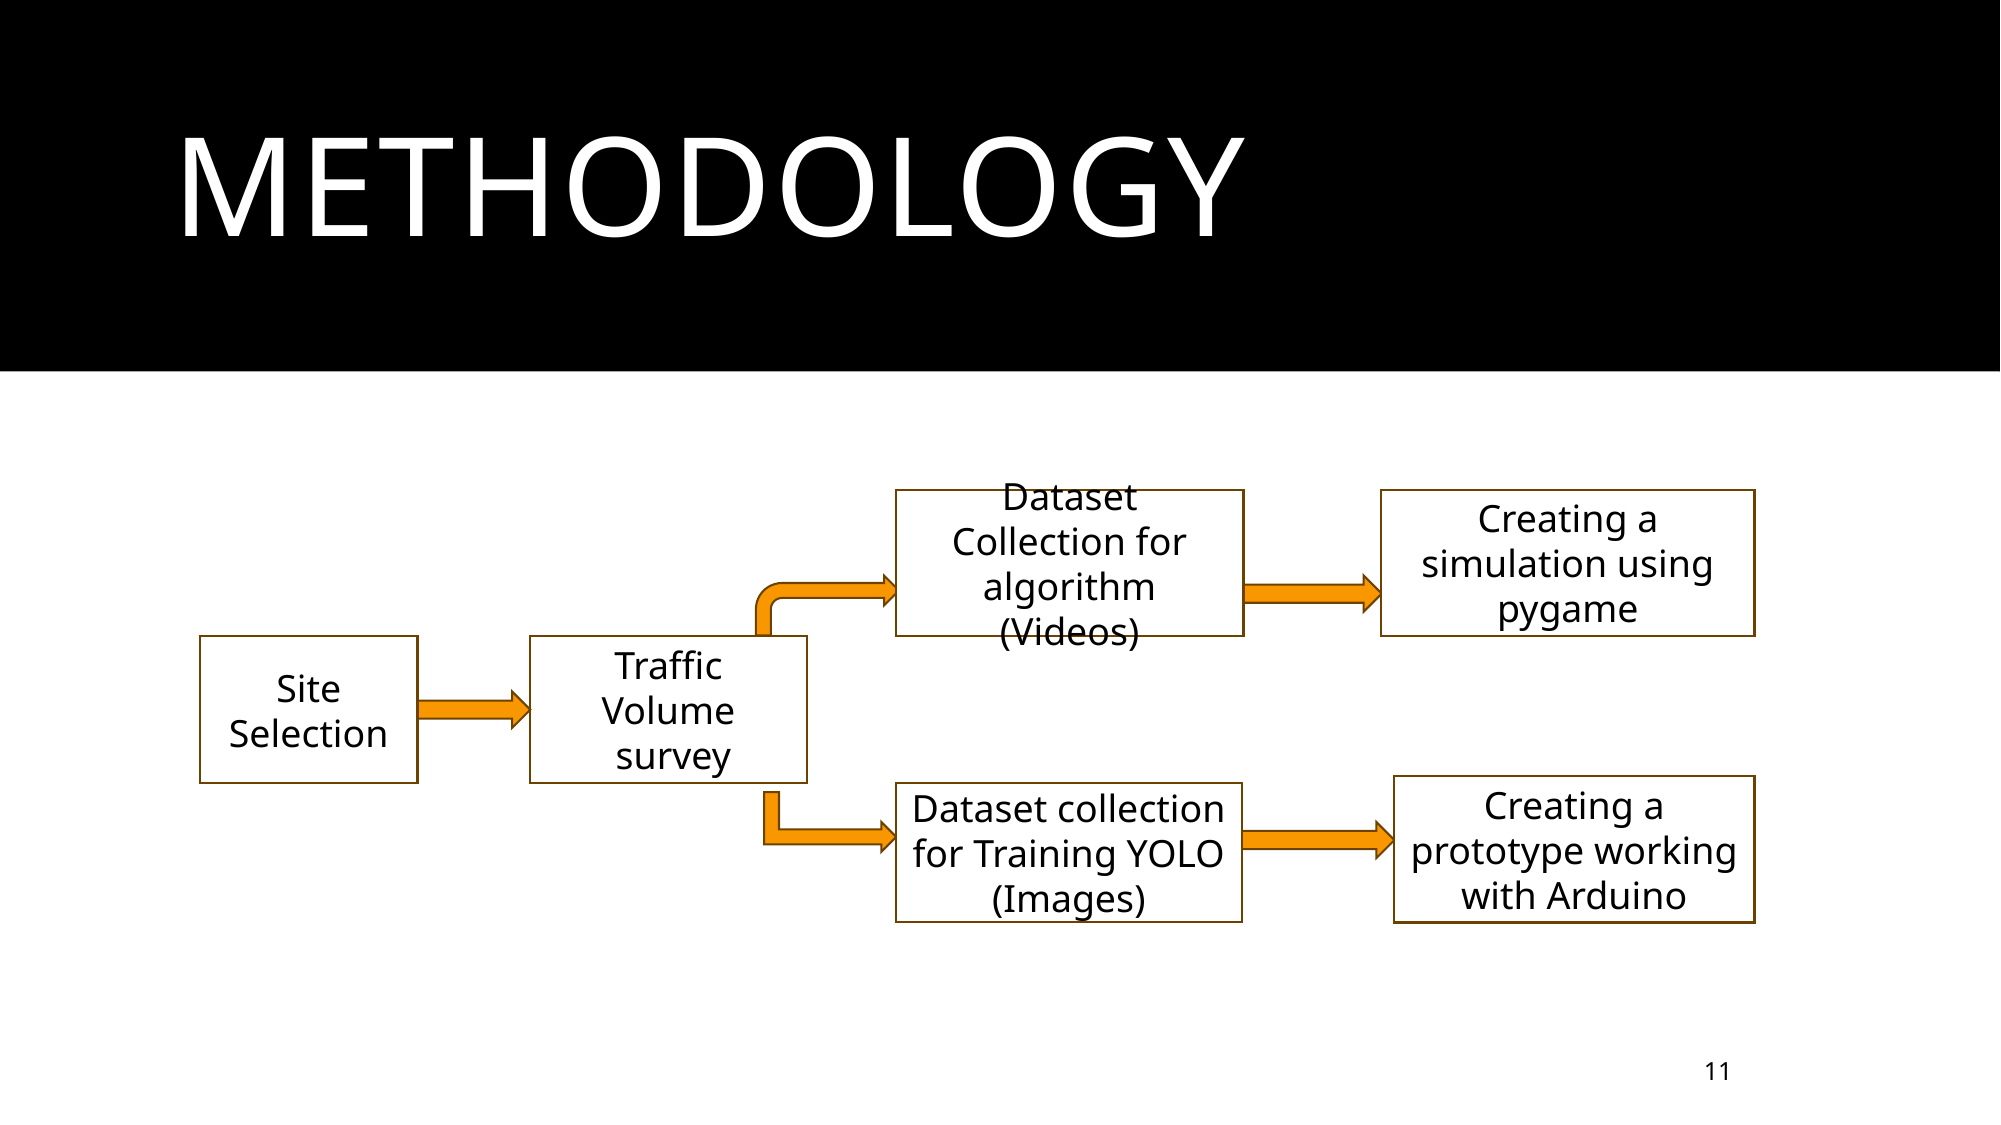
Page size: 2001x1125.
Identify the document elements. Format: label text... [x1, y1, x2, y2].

text_box [0, 0, 2000, 372]
title METHODOLOGY [157, 52, 1842, 332]
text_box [200, 489, 1755, 923]
slide_number 11 [1688, 1042, 1842, 1103]
text_box [0, 372, 2000, 1125]
